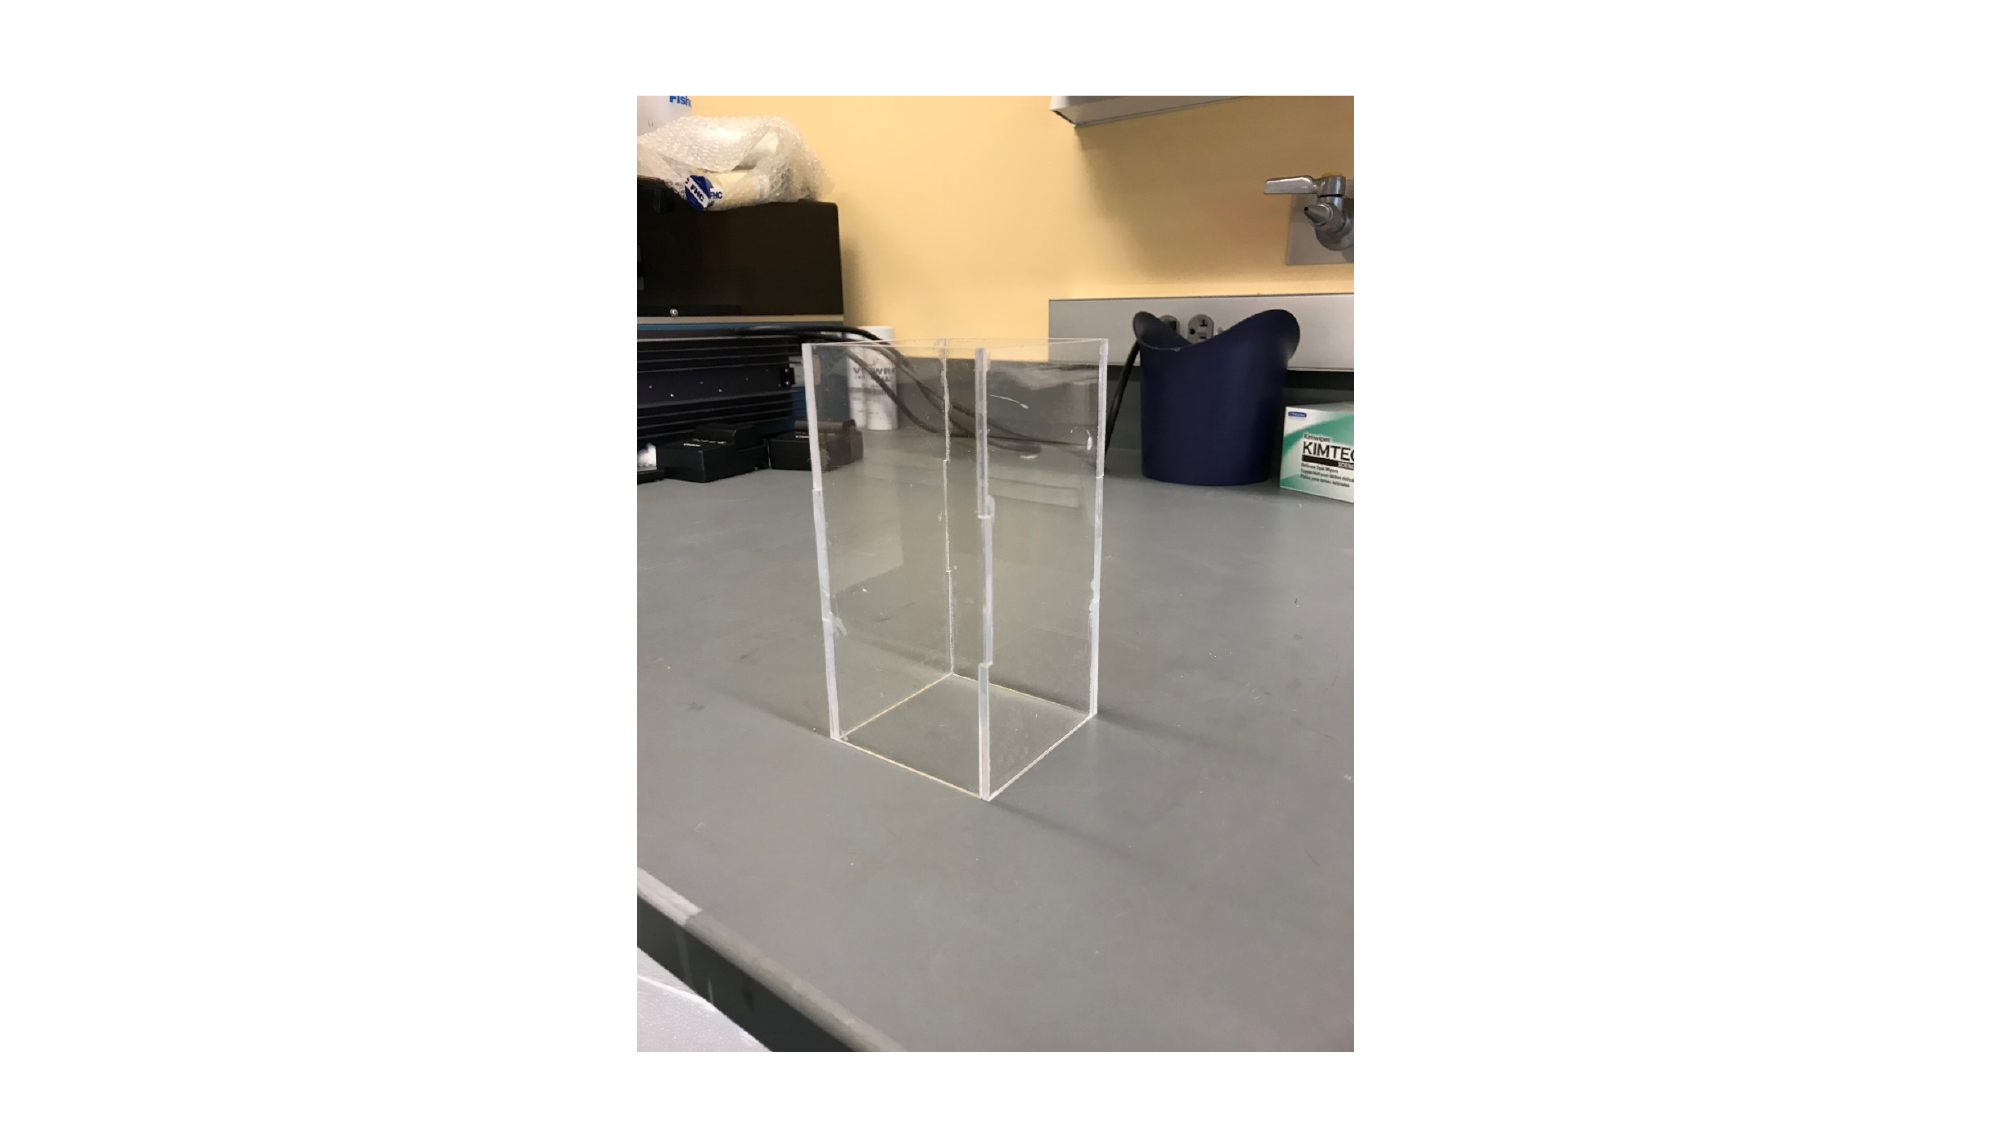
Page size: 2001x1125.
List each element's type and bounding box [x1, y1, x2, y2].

picture [516, 97, 1473, 1051]
